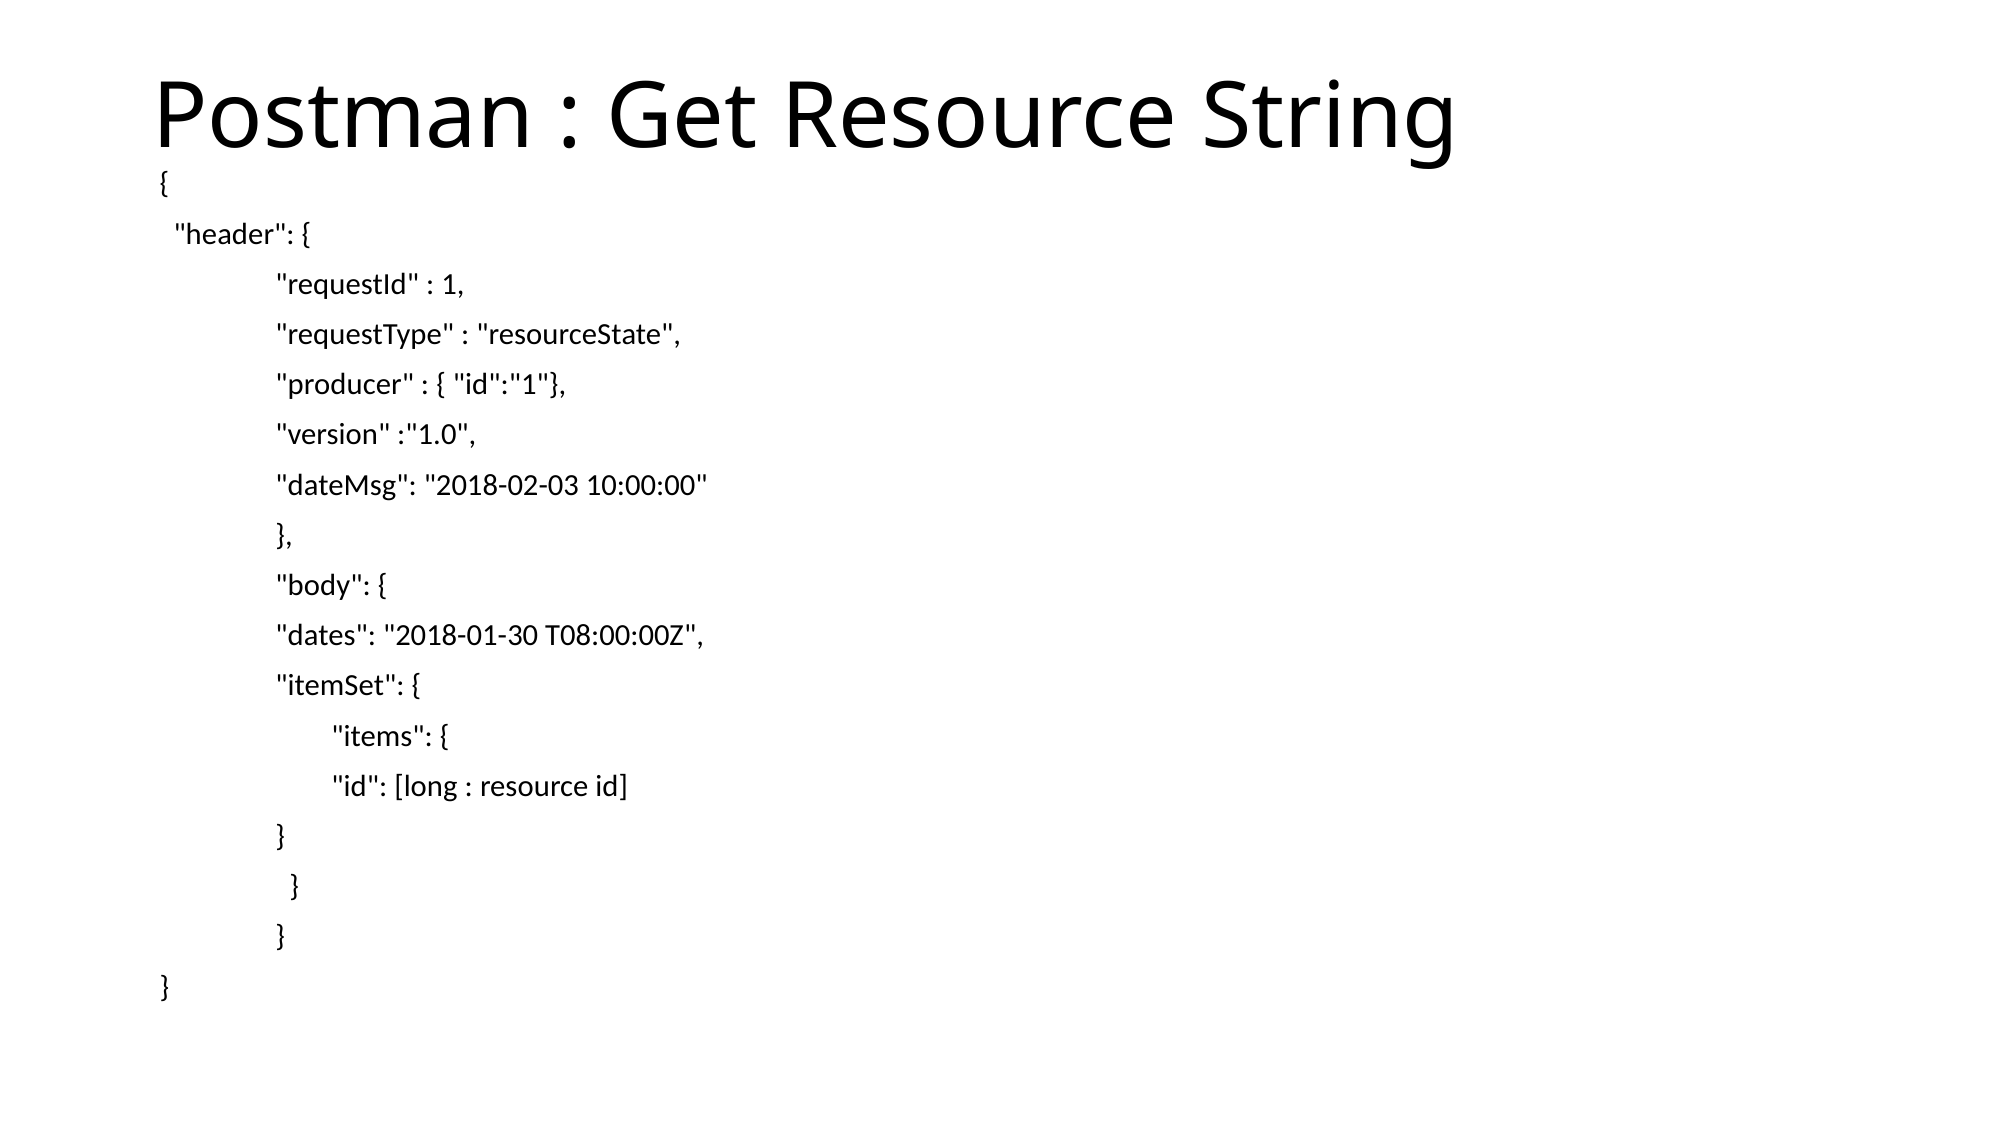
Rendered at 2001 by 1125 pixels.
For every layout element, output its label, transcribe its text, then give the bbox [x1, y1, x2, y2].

title Postman : Get Resource String [137, 59, 1863, 159]
list { "header": { "requestId" : 1, "requestType" : "resourceState", "producer" : { "id":"1"}, "version" :"1.0", "dateMsg": "2018-02-03 10:00:00" }, "body": { "dates": "2018-01-30 T08:00:00Z", "itemSet": { "items": { "id": [long : resource id] } } } } [137, 159, 1863, 1017]
